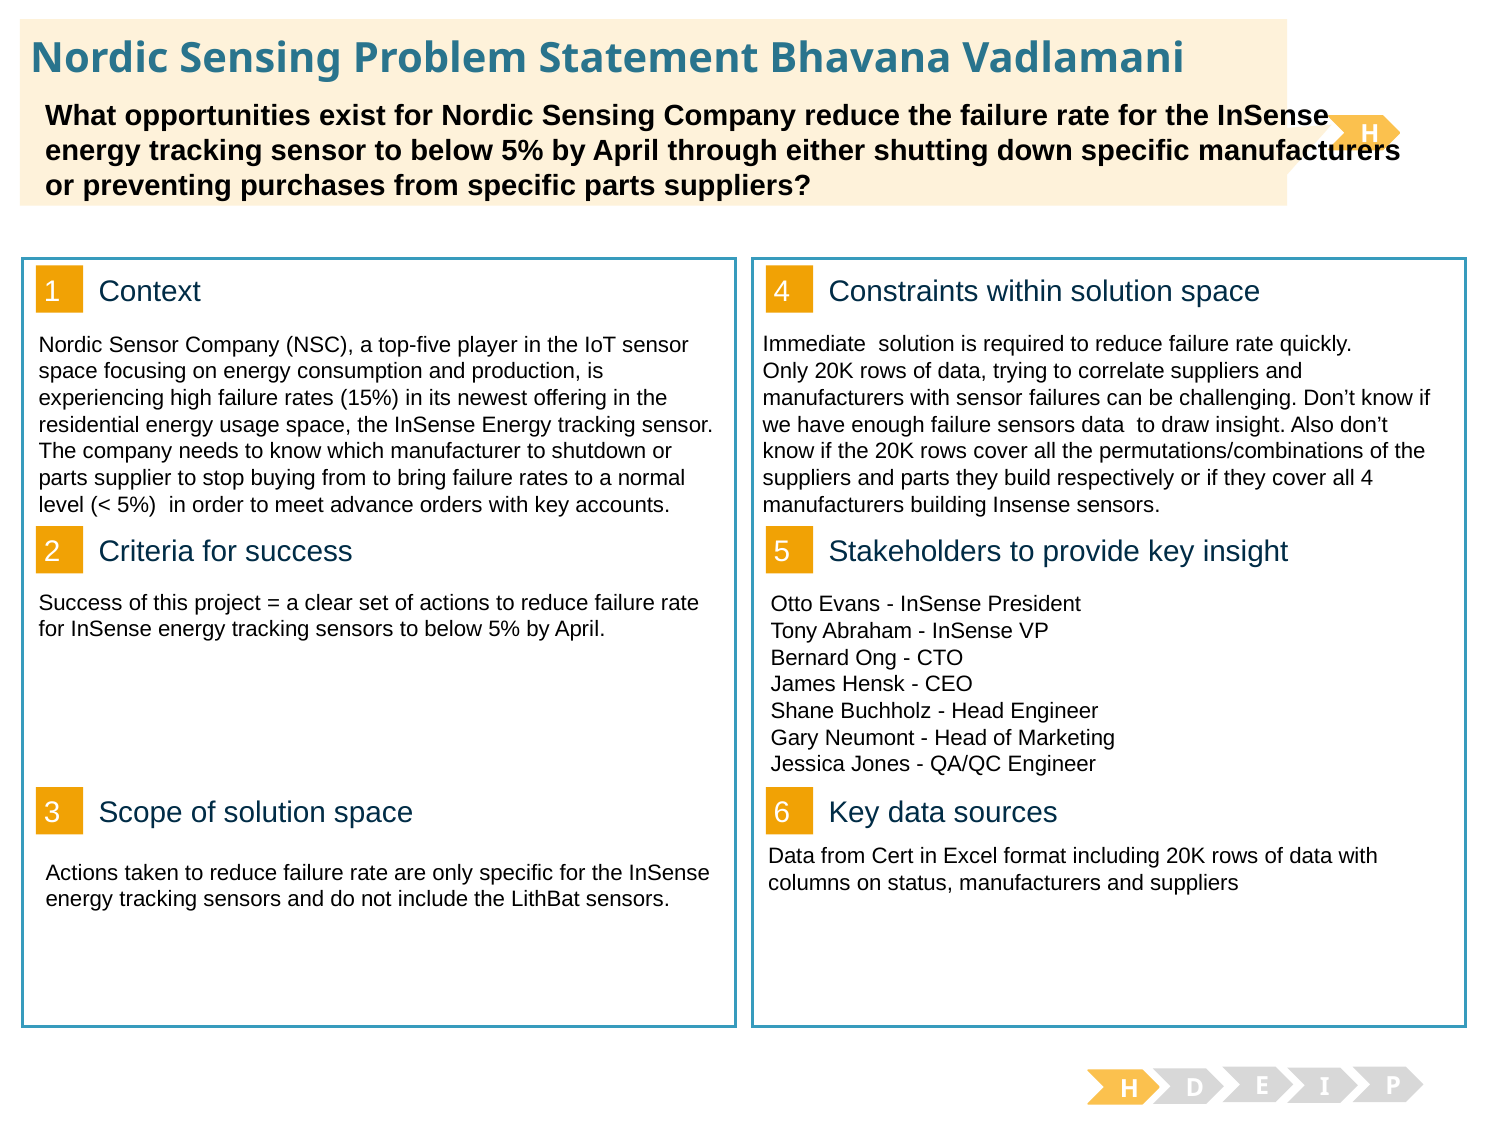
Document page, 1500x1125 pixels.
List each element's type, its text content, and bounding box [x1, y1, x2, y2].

text_box 4 [765, 265, 814, 313]
text_box 3 [35, 812, 84, 835]
text_box P [1352, 1066, 1424, 1103]
text_box 6 [765, 787, 814, 834]
text_box [22, 258, 736, 1027]
text_box Data from Cert in Excel format including 20K rows of data with columns on status, manufacturers and suppliers [753, 834, 1463, 1012]
text_box Actions taken to reduce failure rate are only specific for the InSense energy tracking sensors and do not include the LithBat sensors. [30, 850, 740, 974]
text_box Criteria for success [98, 531, 689, 569]
text_box Context [98, 270, 689, 308]
text_box Nordic Sensor Company (NSC), a top-five player in the IoT sensor space focusing on energy consumption and production, is experiencing high failure rates (15%) in its newest offering in the residential energy usage space, the InSense Energy tracking sensor. The company needs to know which manufacturer to shutdown or parts supplier to stop buying from to bring failure rates to a normal level (< 5%) in order to meet advance orders with key accounts. [23, 322, 733, 527]
text_box Otto Evans - InSense President Tony Abraham - InSense VP Bernard Ong - CTO James Hensk - CEO Shane Buchholz - Head Engineer Gary Neumont - Head of Marketing Jessica Jones - QA/QC Engineer [755, 581, 1466, 760]
text_box Stakeholders to provide key insight [828, 531, 1419, 569]
text_box What opportunities exist for Nordic Sensing Company reduce the failure rate for the InSense energy tracking sensor to below 5% by April through either shutting down specific manufacturers or preventing purchases from specific parts suppliers? [30, 88, 1439, 170]
text_box Scope of solution space [98, 812, 689, 829]
text_box I [1287, 1067, 1358, 1103]
text_box Key data sources [828, 792, 1419, 830]
title Nordic Sensing Problem Statement Bhavana Vadlamani [30, 31, 1473, 82]
text_box 5 [765, 526, 814, 574]
text_box 2 [35, 527, 84, 574]
text_box E [1222, 1066, 1294, 1103]
text_box [752, 258, 1466, 1027]
text_box D [1152, 1068, 1224, 1104]
text_box [19, 19, 1292, 206]
text_box H [1088, 1070, 1159, 1104]
text_box Constraints within solution space [828, 270, 1419, 308]
text_box Immediate solution is required to reduce failure rate quickly. Only 20K rows of data, trying to correlate suppliers and manufacturers with sensor failures can be challenging. Don’t know if we have enough failure sensors data to draw insight. Also don’t know if the 20K rows cover all the permutations/combinations of the suppliers and parts they build respectively or if they cover all 4 manufacturers building Insense sensors. [747, 322, 1458, 500]
text_box 1 [35, 265, 84, 313]
text_box Success of this project = a clear set of actions to reduce failure rate for InSense energy tracking sensors to below 5% by April. [23, 580, 733, 812]
